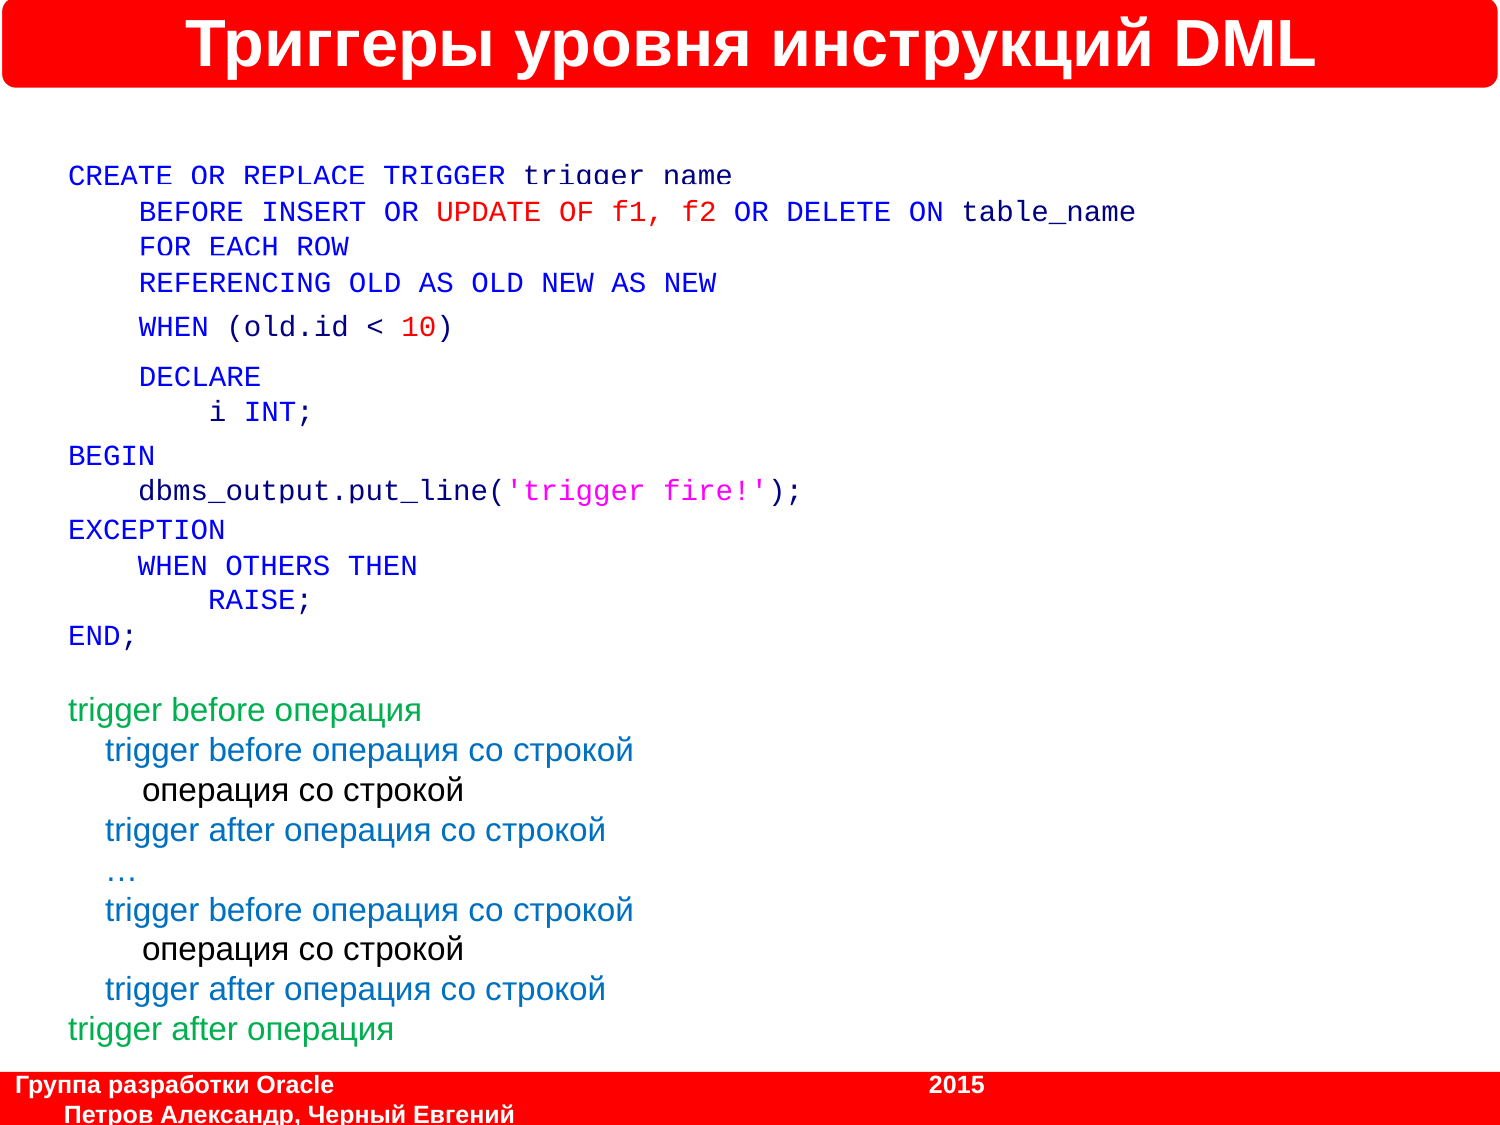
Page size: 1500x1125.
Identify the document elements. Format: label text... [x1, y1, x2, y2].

text_box EXCEPTION WHEN OTHERS THEN RAISE; END; [53, 503, 436, 660]
text_box WHEN (old.id < 10) [123, 306, 658, 349]
text_box BEFORE INSERT OR UPDATE OF f1, f2 OR DELETE ON table_name [123, 184, 1340, 235]
text_box CREATE OR REPLACE TRIGGER trigger_name AFTER INSERT ON table_name BEGIN dbms_output.put_line('trigger fire!'); END; [53, 149, 1017, 599]
text_box Триггеры уровня инструкций DML [0, 0, 1500, 90]
text_box DECLARE i INT; [123, 349, 709, 433]
text_box FOR EACH ROW [123, 235, 366, 255]
text_box trigger before операция trigger before операция со строкой операция со строкой trigger after операция со строкой … trigger before операция со строкой операция со строкой trigger after операция со строкой trigger after операция [53, 680, 658, 1060]
text_box REFERENCING OLD AS OLD NEW AS NEW [123, 255, 1017, 306]
text_box Группа разработки Oracle 2015 Петров Александр, Черный Евгений [0, 1071, 1500, 1125]
